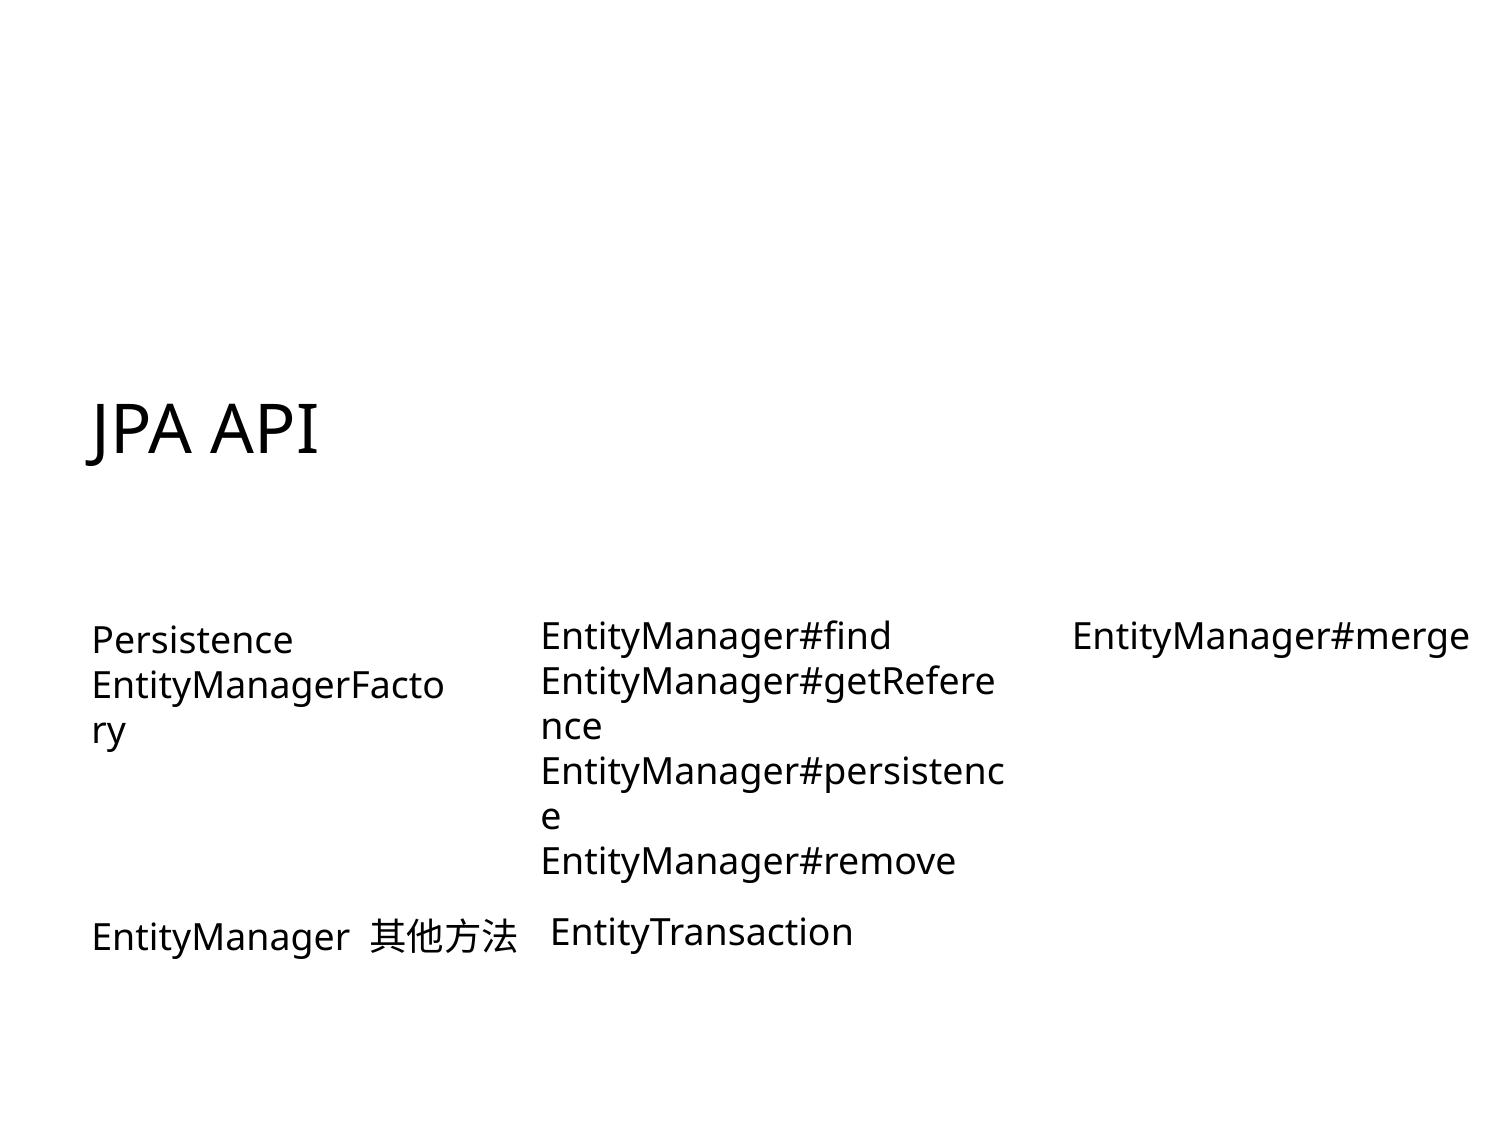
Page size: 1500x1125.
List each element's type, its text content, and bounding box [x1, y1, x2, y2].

text_box EntityTransaction [535, 900, 1044, 960]
text_box Persistence EntityManagerFactory [76, 608, 467, 759]
text_box EntityManager#find EntityManager#getReference EntityManager#persistence EntityManager#remove [525, 604, 1034, 890]
text_box EntityManager#merge [1057, 604, 1500, 665]
text_box EntityManager 其他方法 [76, 905, 585, 965]
title JPA API [76, 338, 1427, 526]
